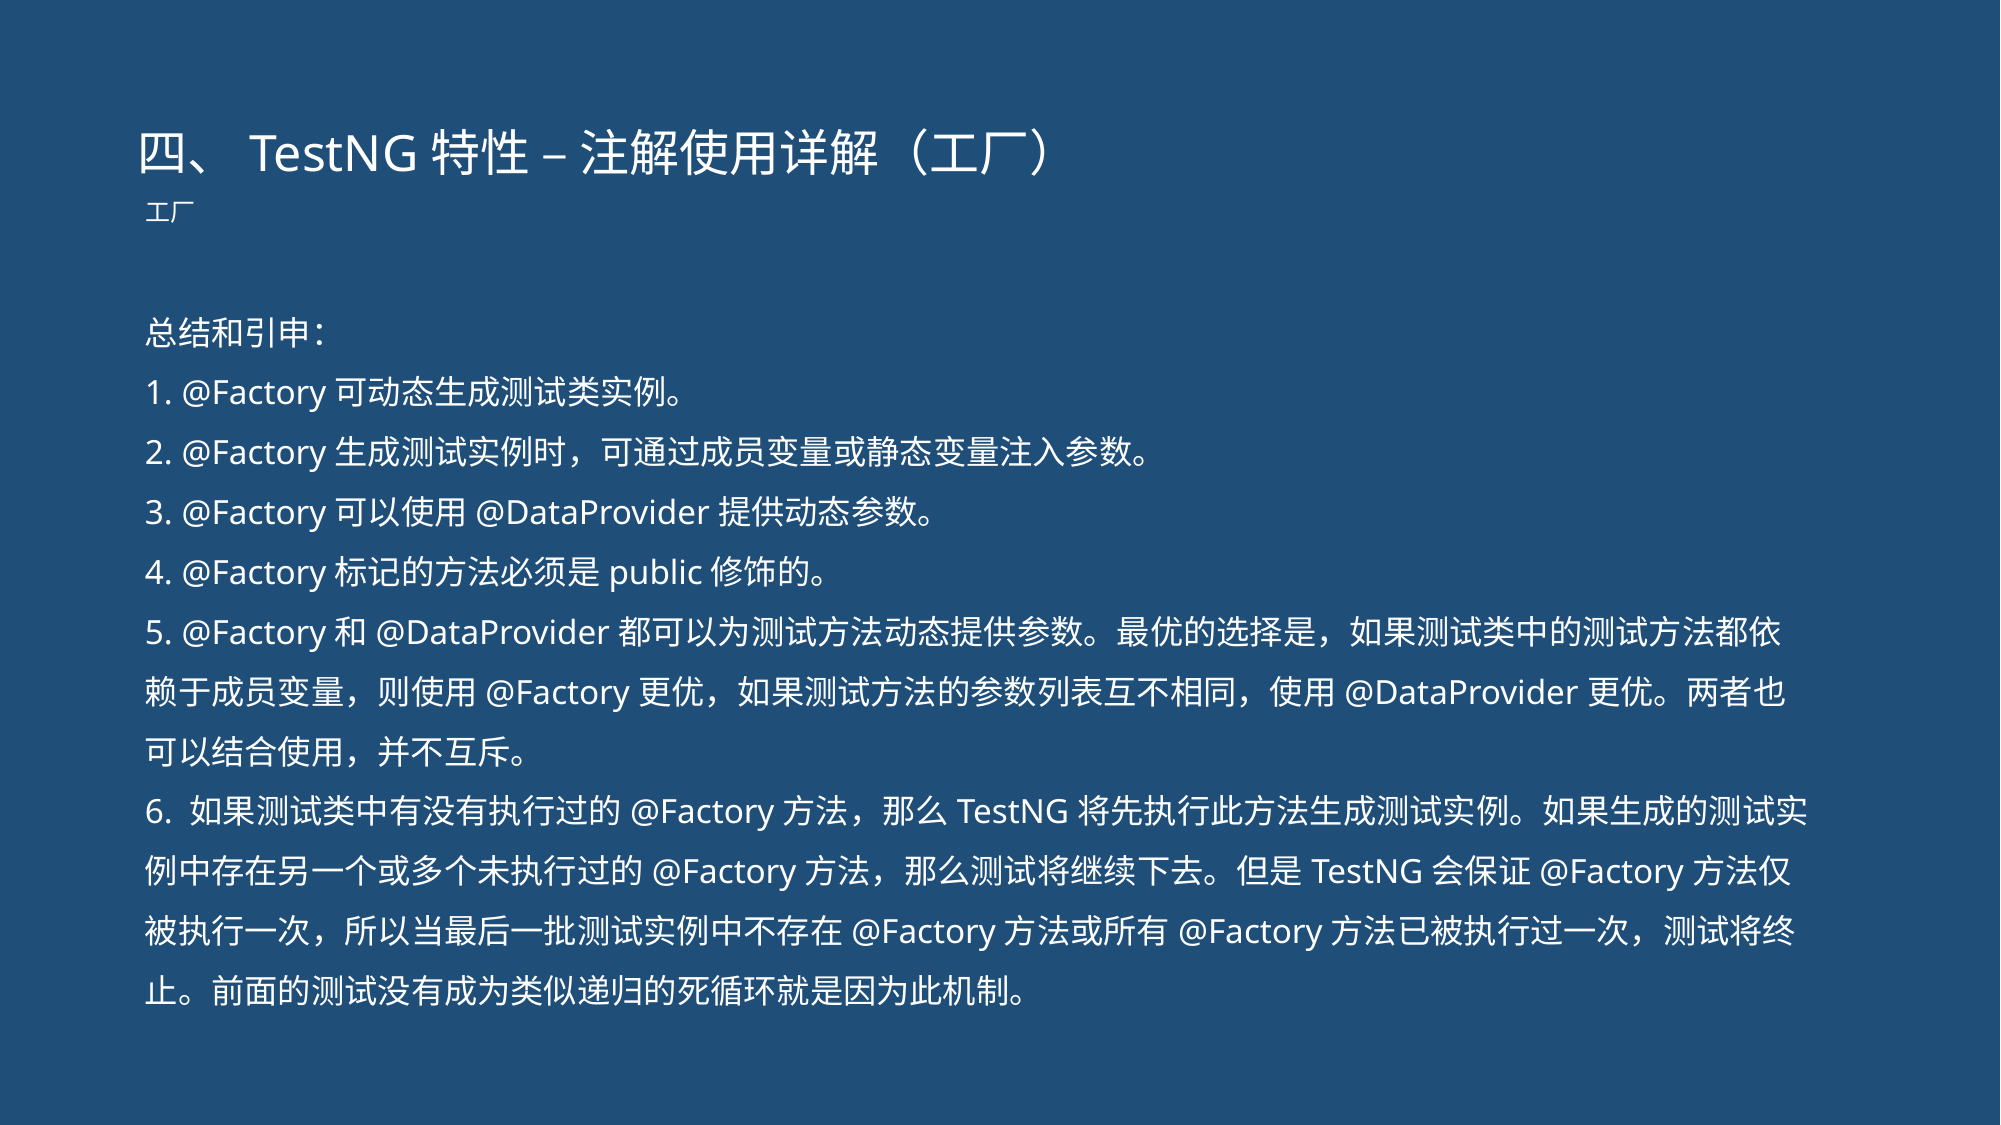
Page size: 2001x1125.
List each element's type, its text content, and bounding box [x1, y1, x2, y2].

text_box 工厂 [130, 189, 211, 235]
text_box 总结和引申： 1. @Factory可动态生成测试类实例。 2. @Factory生成测试实例时，可通过成员变量或静态变量注入参数。 3. @Factory可以使用@DataProvider提供动态参数。 4. @Factory标记的方法必须是public修饰的。 5. @Factory和@DataProvider都可以为测试方法动态提供参数。最优的选择是，如果测试类中的测试方法都依赖于成员变量，则使用@Factory更优，如果测试方法的参数列表互不相同，使用@DataProvider更优。两者也可以结合使用，并不互斥。 6. 如果测试类中有没有执行过的@Factory方法，那么TestNG将先执行此方法生成测试实例。如果生成的测试实例中存在另一个或多个未执行过的@Factory方法，那么测试将继续下去。但是TestNG会保证@Factory方法仅被执行一次，所以当最后一批测试实例中不存在@Factory方法或所有@Factory方法已被执行过一次，测试将终止。前面的测试没有成为类似递归的死循环就是因为此机制。 [130, 284, 1827, 1018]
text_box 四、TestNG特性 – 注解使用详解（工厂） [122, 113, 1095, 189]
